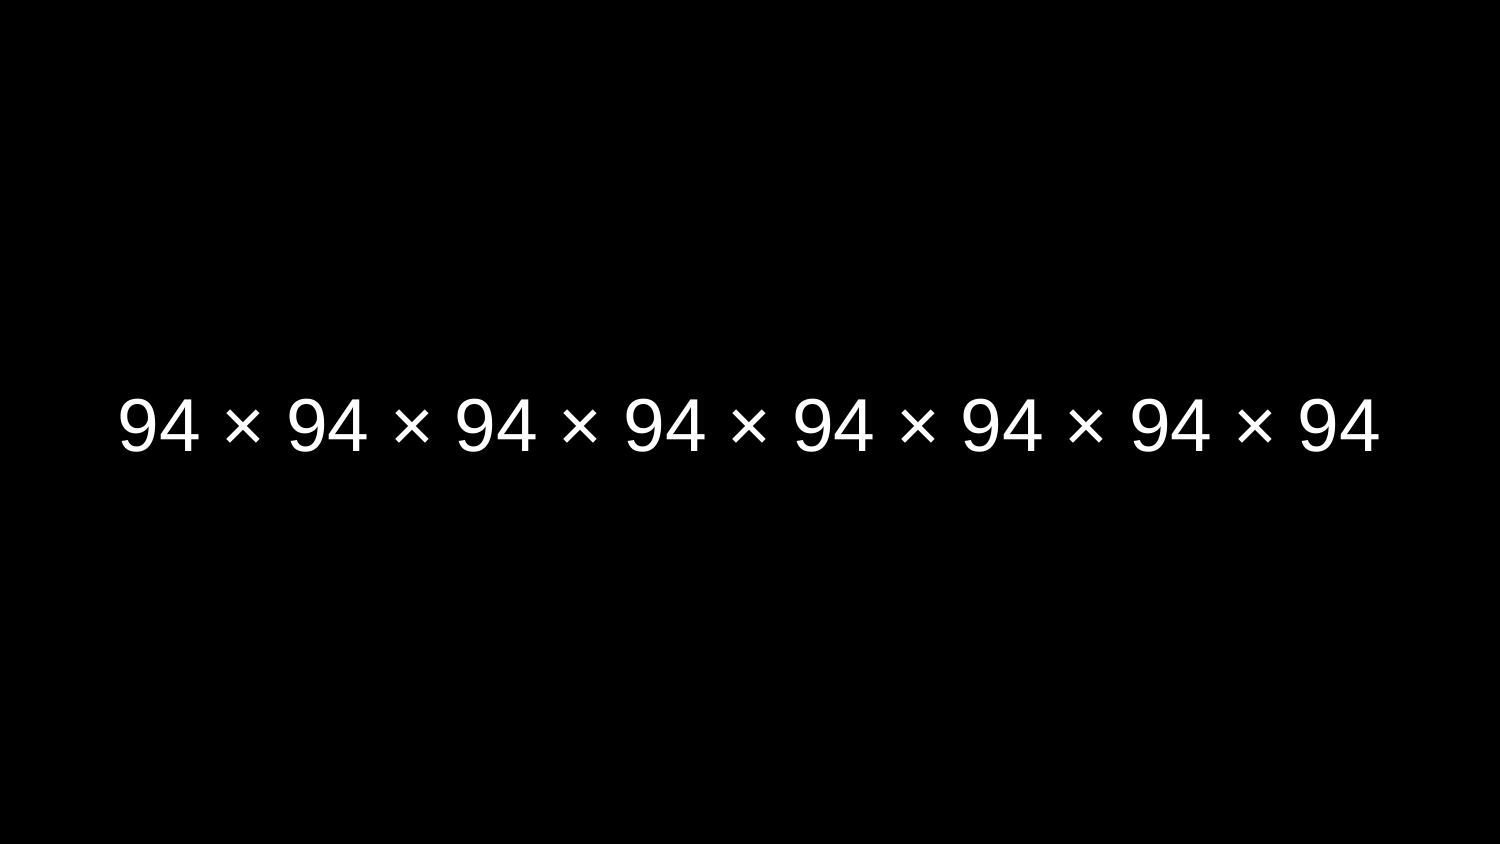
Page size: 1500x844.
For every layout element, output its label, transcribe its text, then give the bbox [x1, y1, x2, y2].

title 94 × 94 × 94 × 94 × 94 × 94 × 94 × 94 [51, 352, 1449, 491]
